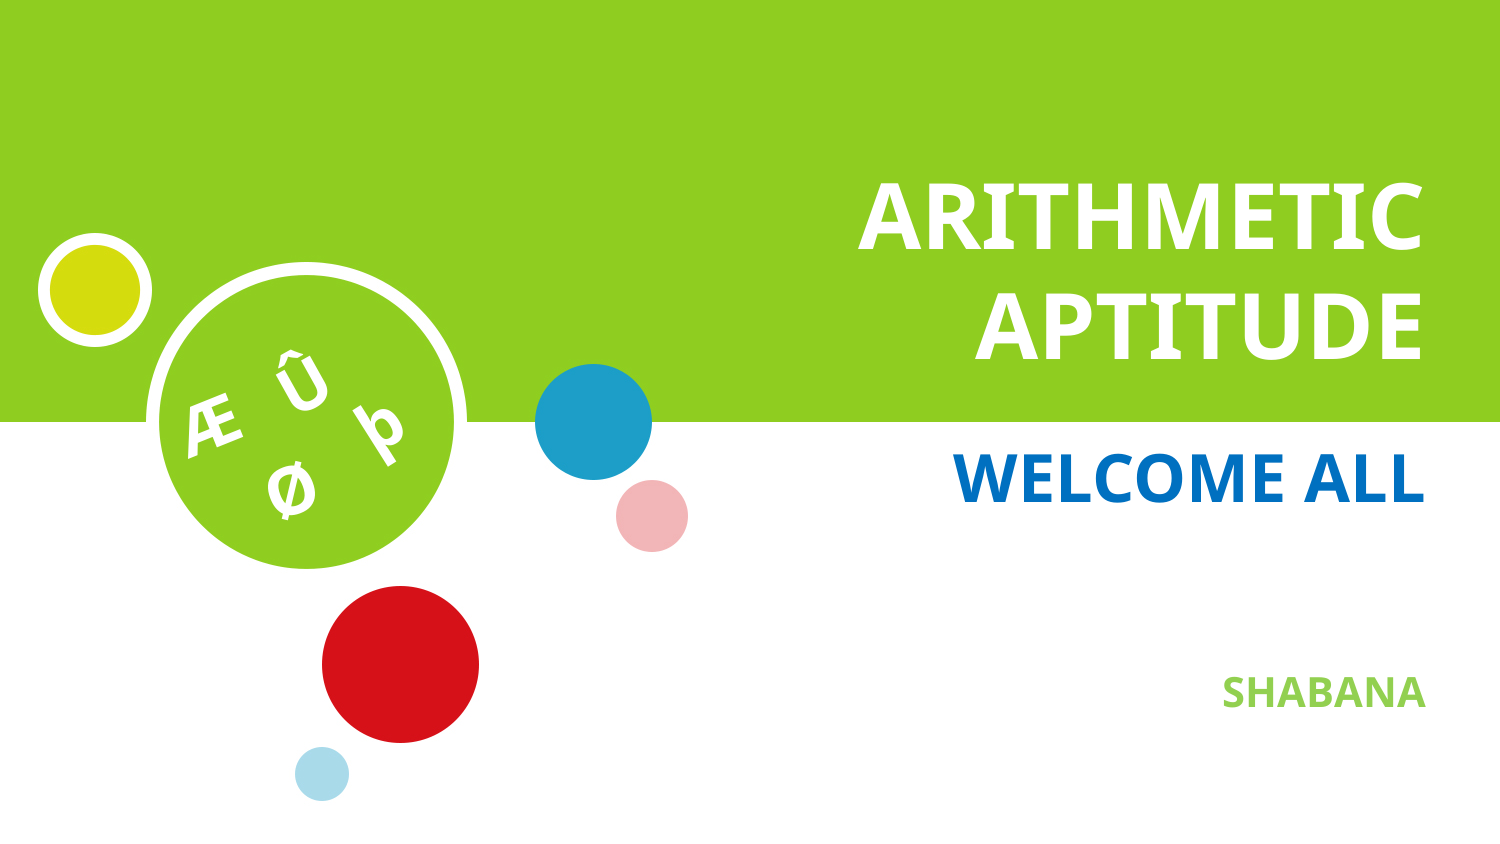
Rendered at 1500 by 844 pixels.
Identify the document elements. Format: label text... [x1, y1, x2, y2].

text_box WELCOME ALL SHABANA [643, 428, 1441, 724]
text_box Ø [235, 428, 347, 547]
picture [0, 0, 1500, 844]
text_box Û [245, 327, 342, 438]
text_box þ [323, 351, 454, 482]
text_box Æ [147, 348, 287, 485]
text_box ARITHMETIC APTITUDE [643, 150, 1441, 385]
